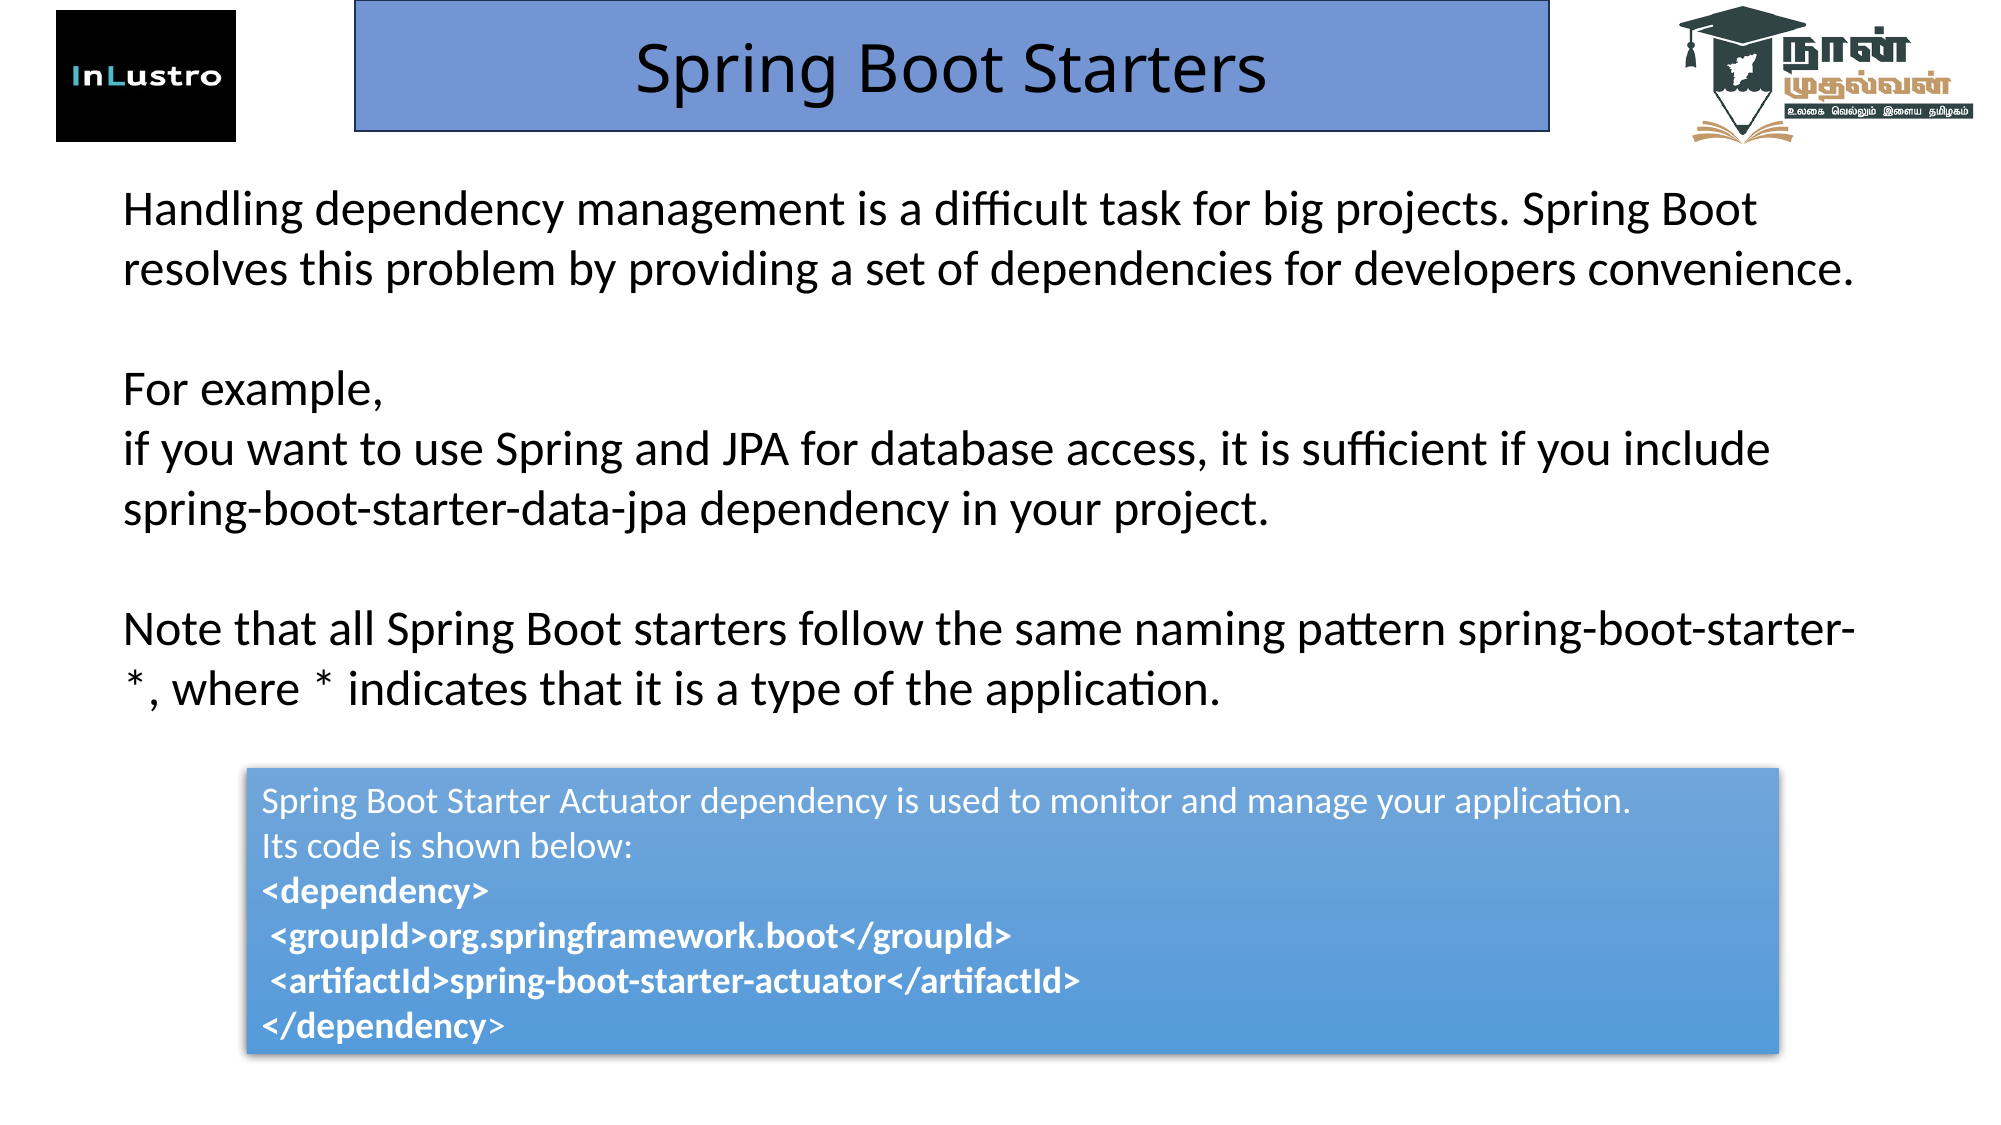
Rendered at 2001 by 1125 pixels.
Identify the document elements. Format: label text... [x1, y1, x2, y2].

picture [56, 10, 236, 142]
picture [1668, 0, 1978, 149]
text_box Handling dependency management is a difficult task for big projects. Spring Boot resolves this problem by providing a set of dependencies for developers convenience. For example, if you want to use Spring and JPA for database access, it is sufficient if you include spring-boot-starter-data-jpa dependency in your project. Note that all Spring Boot starters follow the same naming pattern spring-boot-starter- *, where * indicates that it is a type of the application. [108, 168, 1918, 784]
text_box Spring Boot Starters [354, 0, 1550, 132]
text_box Spring Boot Starter Actuator dependency is used to monitor and manage your application. Its code is shown below: <dependency> <groupId>org.springframework.boot</groupId> <artifactId>spring-boot-starter-actuator</artifactId> </dependency> [246, 768, 1779, 1054]
